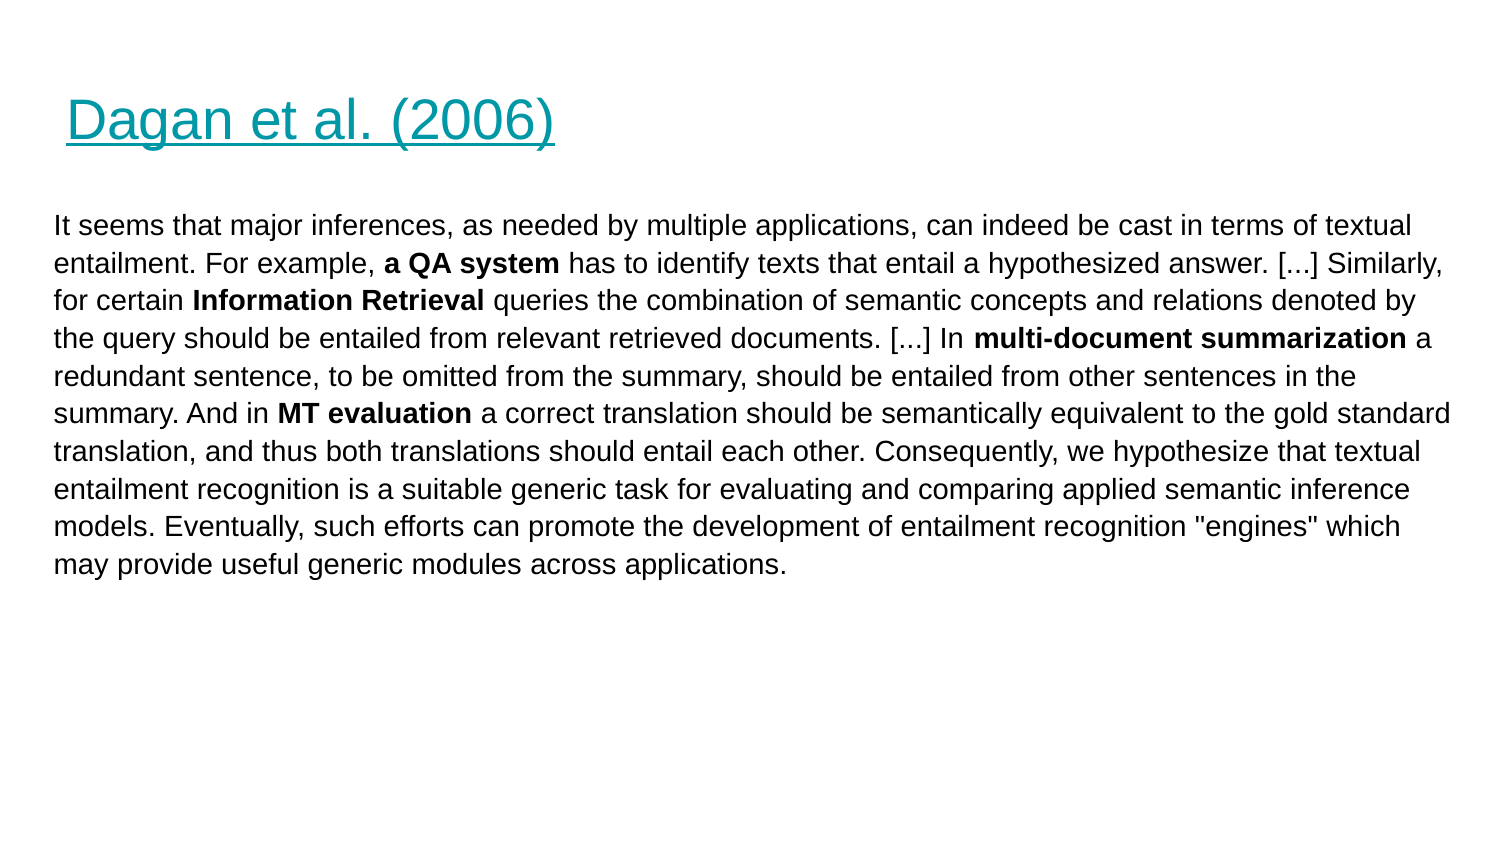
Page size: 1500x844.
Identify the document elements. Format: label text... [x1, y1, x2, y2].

title Dagan et al. (2006) [51, 72, 1449, 167]
list It seems that major inferences, as needed by multiple applications, can indeed be cast in terms of textual entailment. For example, a QA system has to identify texts that entail a hypothesized answer. [...] Similarly, for certain Information Retrieval queries the combination of semantic concepts and relations denoted by the query should be entailed from relevant retrieved documents. [...] In multi-document summarization a redundant sentence, to be omitted from the summary, should be entailed from other sentences in the summary. And in MT evaluation a correct translation should be semantically equivalent to the gold standard translation, and thus both translations should entail each other. Consequently, we hypothesize that textual entailment recognition is a suitable generic task for evaluating and comparing applied semantic inference models. Eventually, such efforts can promote the development of entailment recognition "engines" which may provide useful generic modules across applications. [38, 189, 1471, 750]
